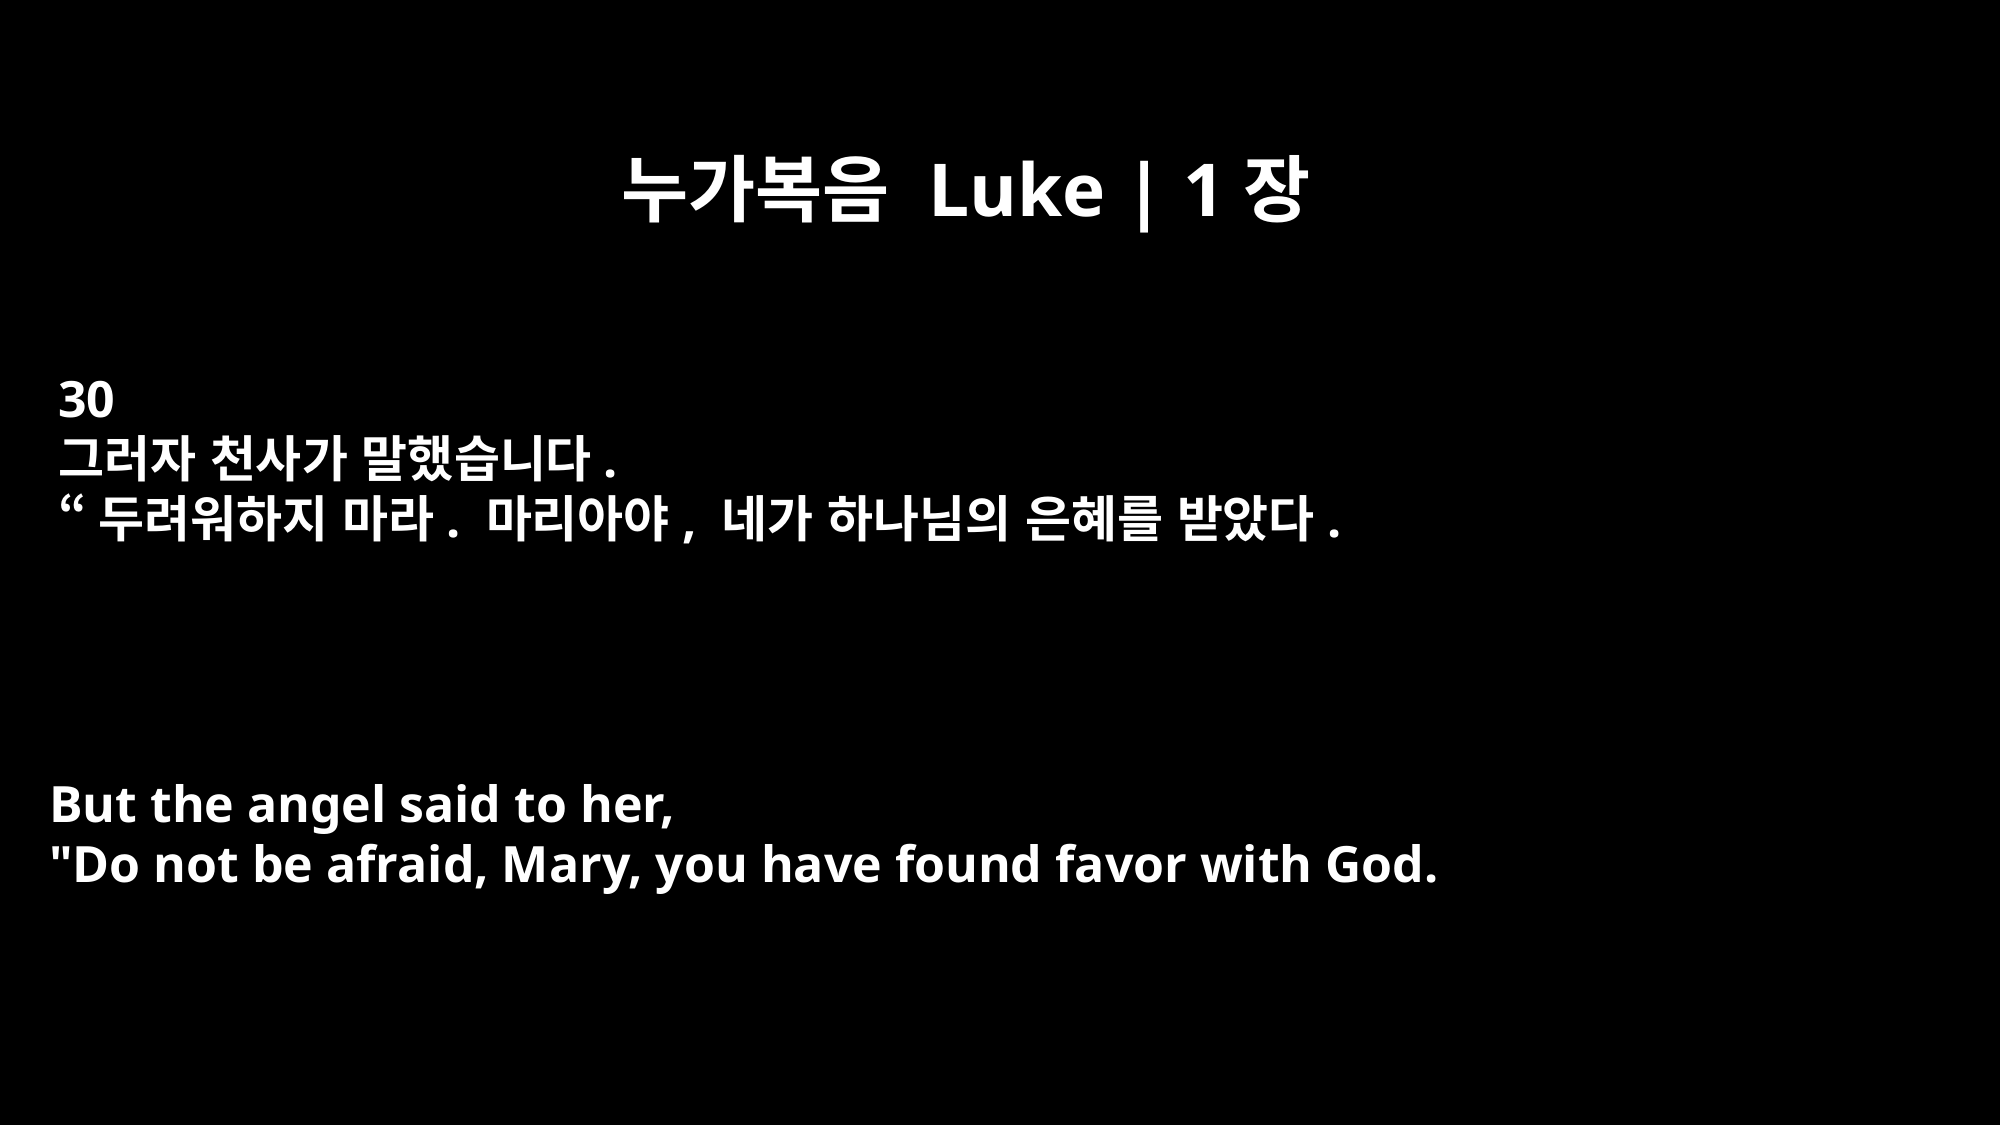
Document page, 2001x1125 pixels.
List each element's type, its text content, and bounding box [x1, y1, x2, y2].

text_box 30 그러자 천사가 말했습니다. “두려워하지 마라. 마리아야, 네가 하나님의 은혜를 받았다. [43, 359, 1357, 555]
text_box But the angel said to her, "Do not be afraid, Mary, you have found favor with God. [34, 764, 1455, 900]
text_box 누가복음 Luke | 1장 [606, 136, 1326, 239]
